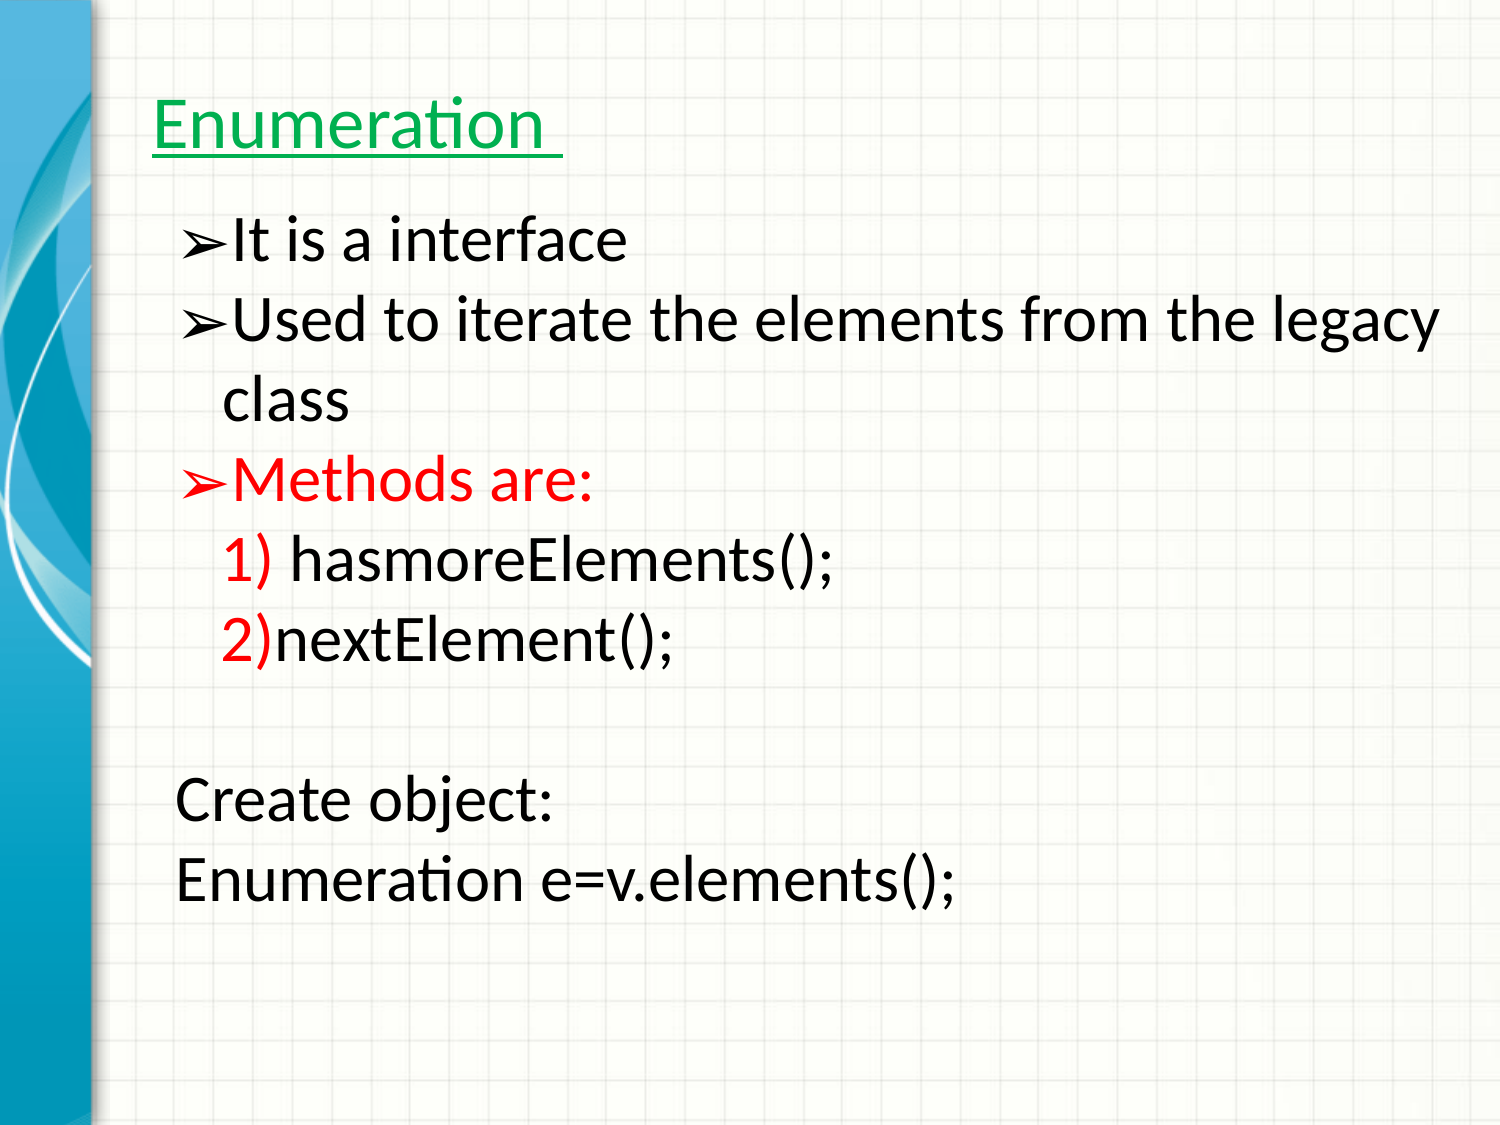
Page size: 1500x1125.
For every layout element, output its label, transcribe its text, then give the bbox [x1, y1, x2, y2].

text_box It is a interface Used to iterate the elements from the legacy class Methods are: 1) hasmoreElements(); 2)nextElement(); Create object: Enumeration e=v.elements(); [160, 187, 1461, 976]
picture [0, 0, 1500, 1125]
title Enumeration [137, 24, 1463, 213]
